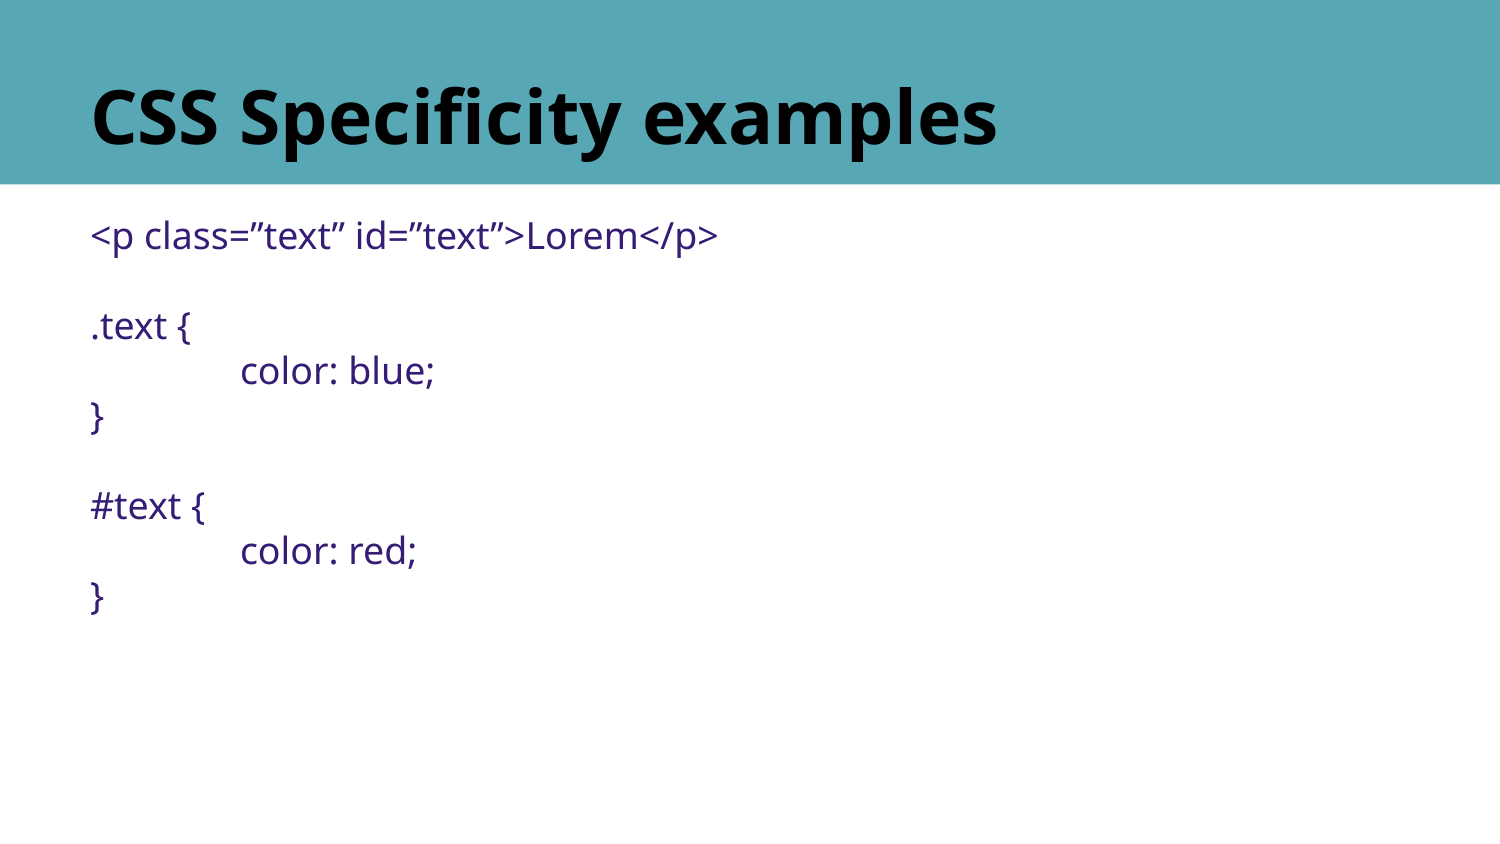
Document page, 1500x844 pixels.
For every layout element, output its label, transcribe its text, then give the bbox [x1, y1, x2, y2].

text_box [0, 184, 1500, 844]
title CSS Specificity examples [75, 3, 1425, 175]
list <p class=”text” id=”text”>Lorem</p> .text { color: blue; } #text { color: red; } [75, 196, 1425, 722]
